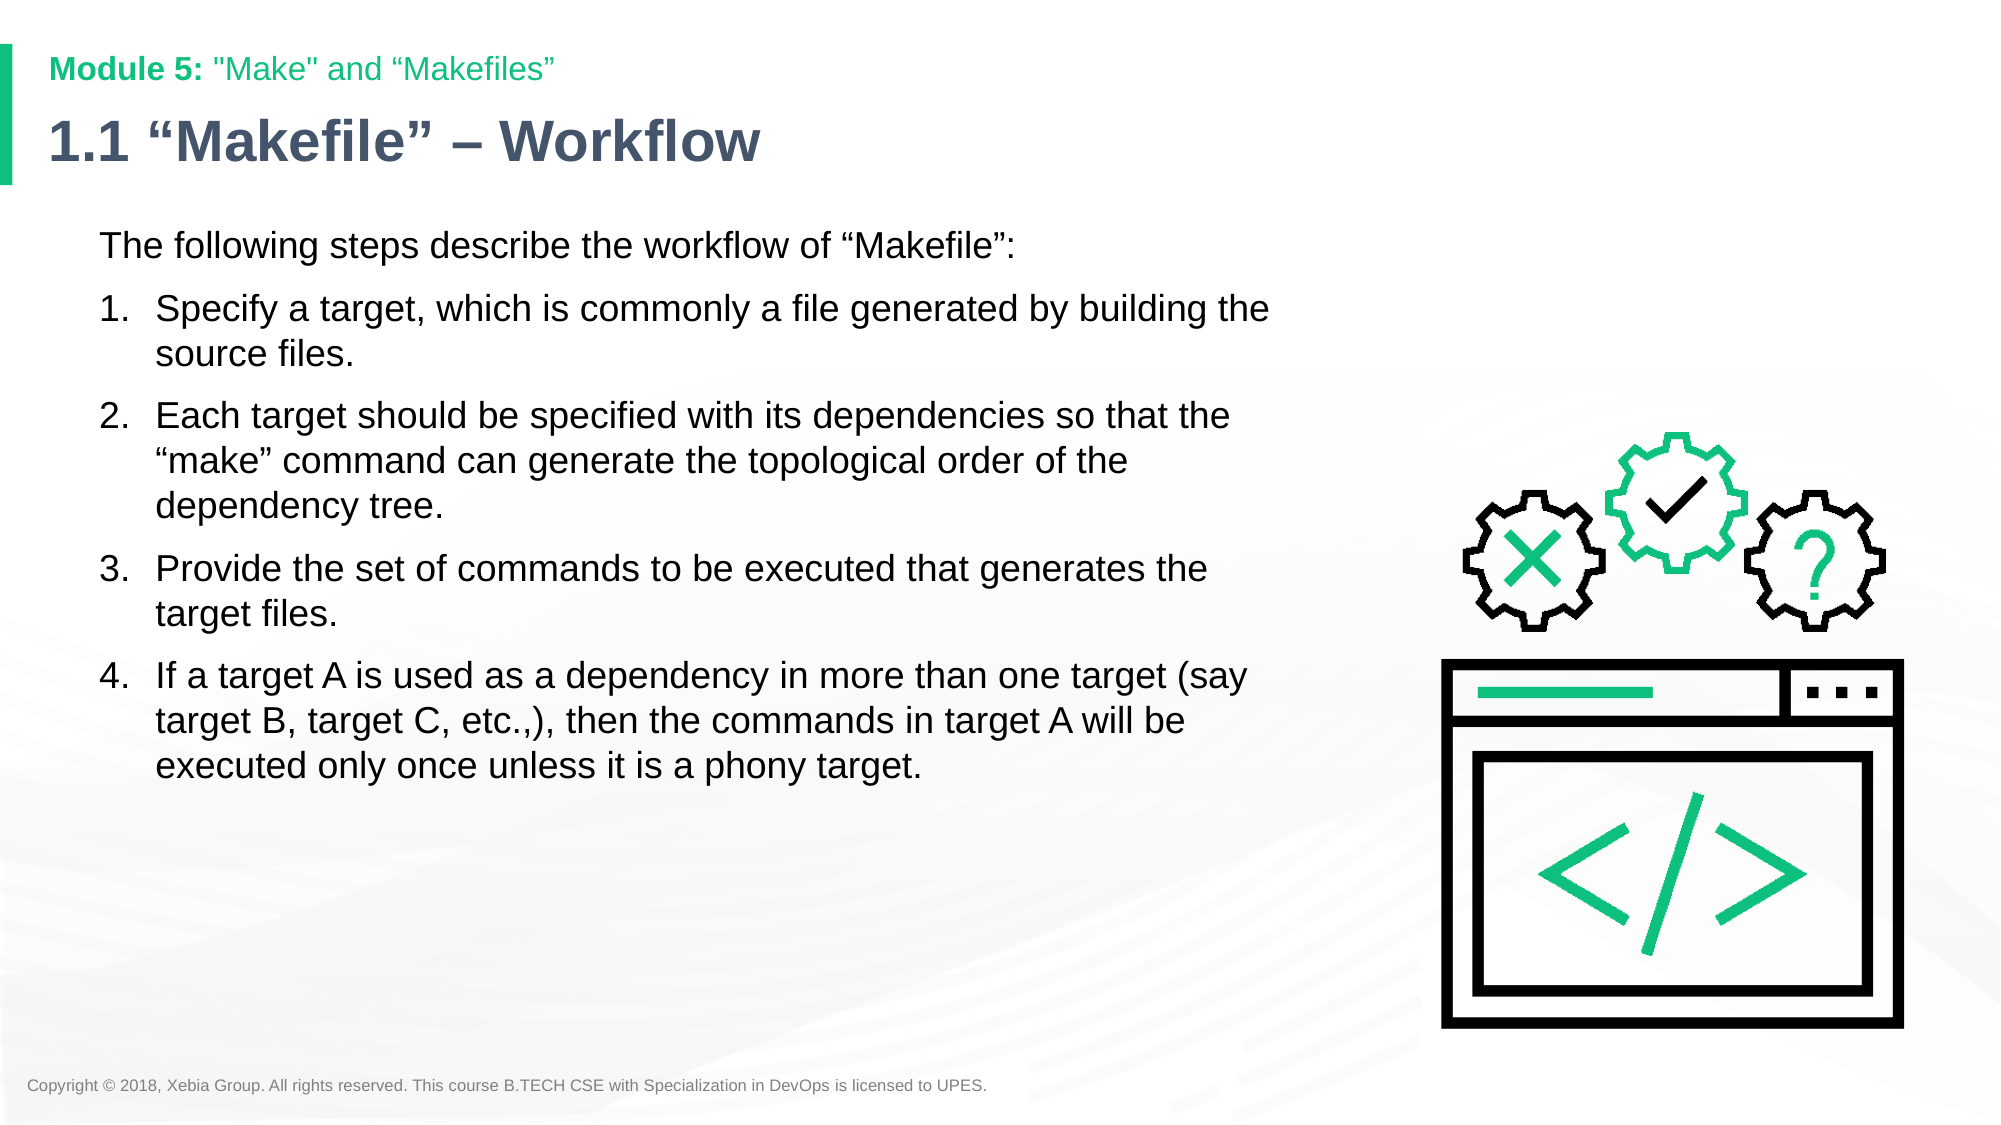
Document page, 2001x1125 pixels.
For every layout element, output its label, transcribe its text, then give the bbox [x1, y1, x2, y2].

picture [0, 0, 2000, 1125]
list Module 5: "Make" and “Makefiles” [34, 44, 1760, 94]
list The following steps describe the workflow of “Makefile”: Specify a target, which is commonly a file generated by building the source files. Each target should be specified with its dependencies so that the “make” command can generate the topological order of the dependency tree. Provide the set of commands to be executed that generates the target files. If a target A is used as a dependency in more than one target (say target B, target C, etc.,), then the commands in target A will be executed only once unless it is a phony target. [84, 214, 1313, 1009]
title 1.1 “Makefile” – Workflow [34, 103, 1760, 185]
